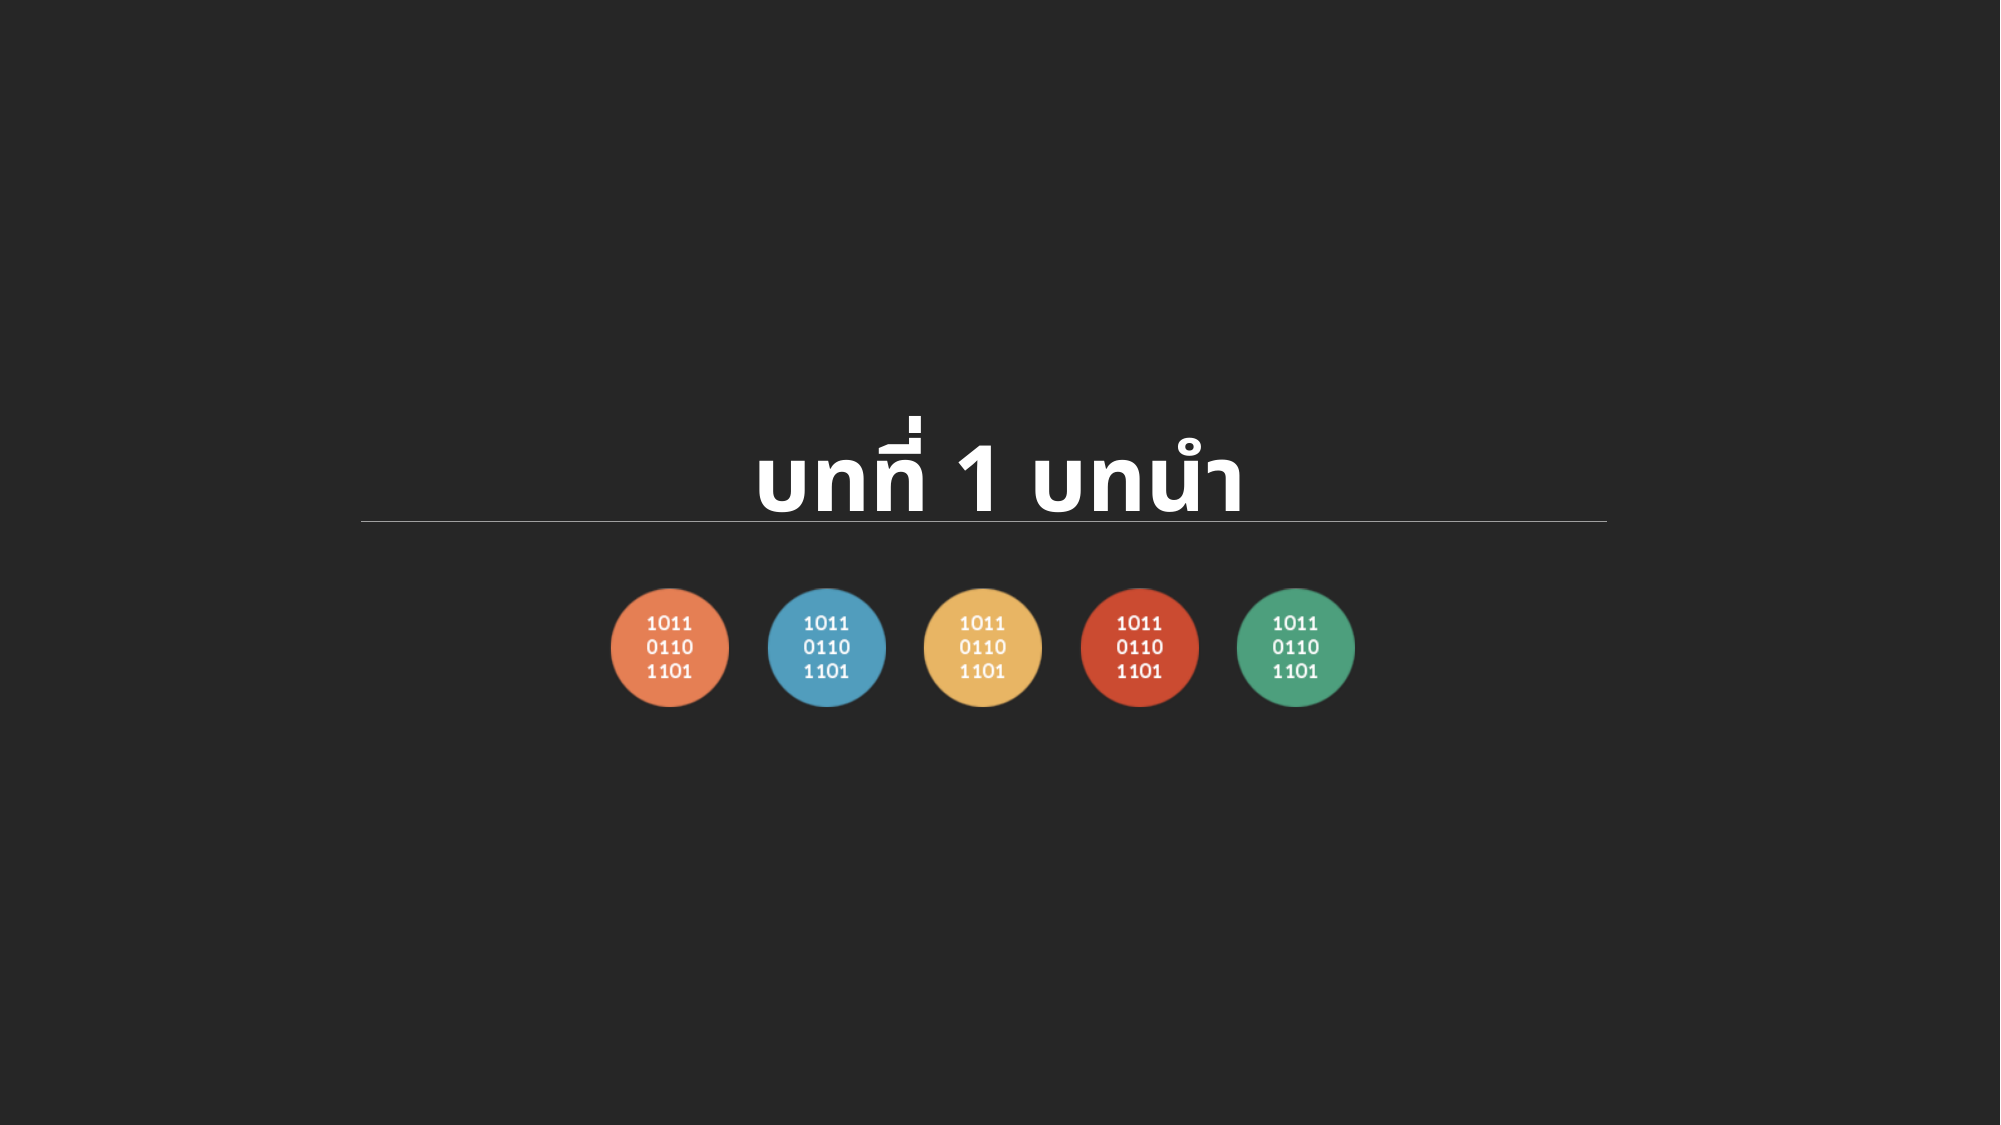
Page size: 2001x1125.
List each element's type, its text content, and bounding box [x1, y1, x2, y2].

picture [764, 585, 890, 711]
picture [607, 585, 733, 711]
title บทที่ 1 บทนำ [249, 147, 1750, 540]
picture [1233, 585, 1359, 711]
picture [361, 515, 1607, 531]
picture [1077, 585, 1203, 711]
picture [920, 585, 1047, 711]
